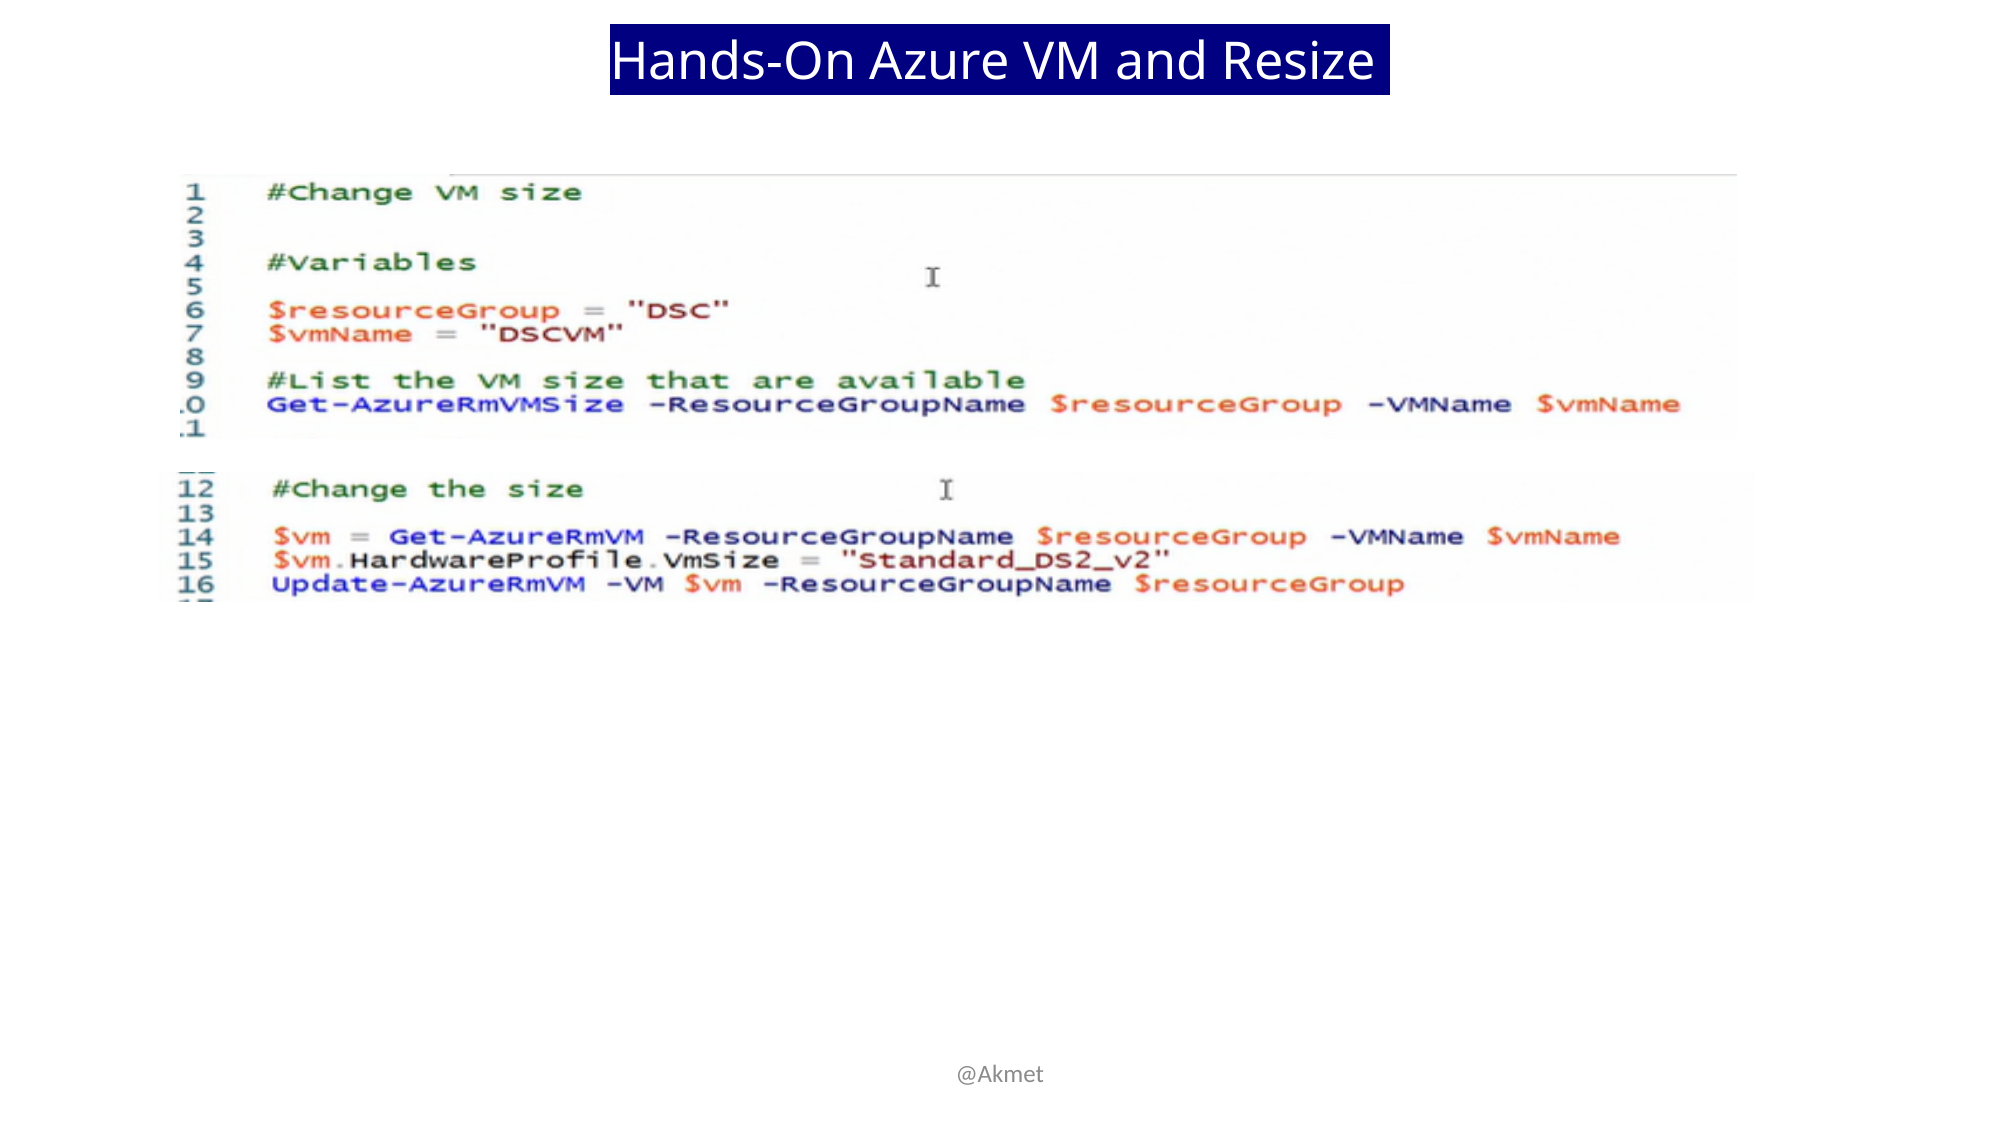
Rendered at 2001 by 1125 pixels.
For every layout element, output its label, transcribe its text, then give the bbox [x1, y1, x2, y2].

text_box Hands-On Azure VM and Resize [0, 11, 2000, 99]
footer @Akmet [662, 1042, 1338, 1103]
picture [159, 472, 1755, 602]
picture [180, 174, 1737, 439]
